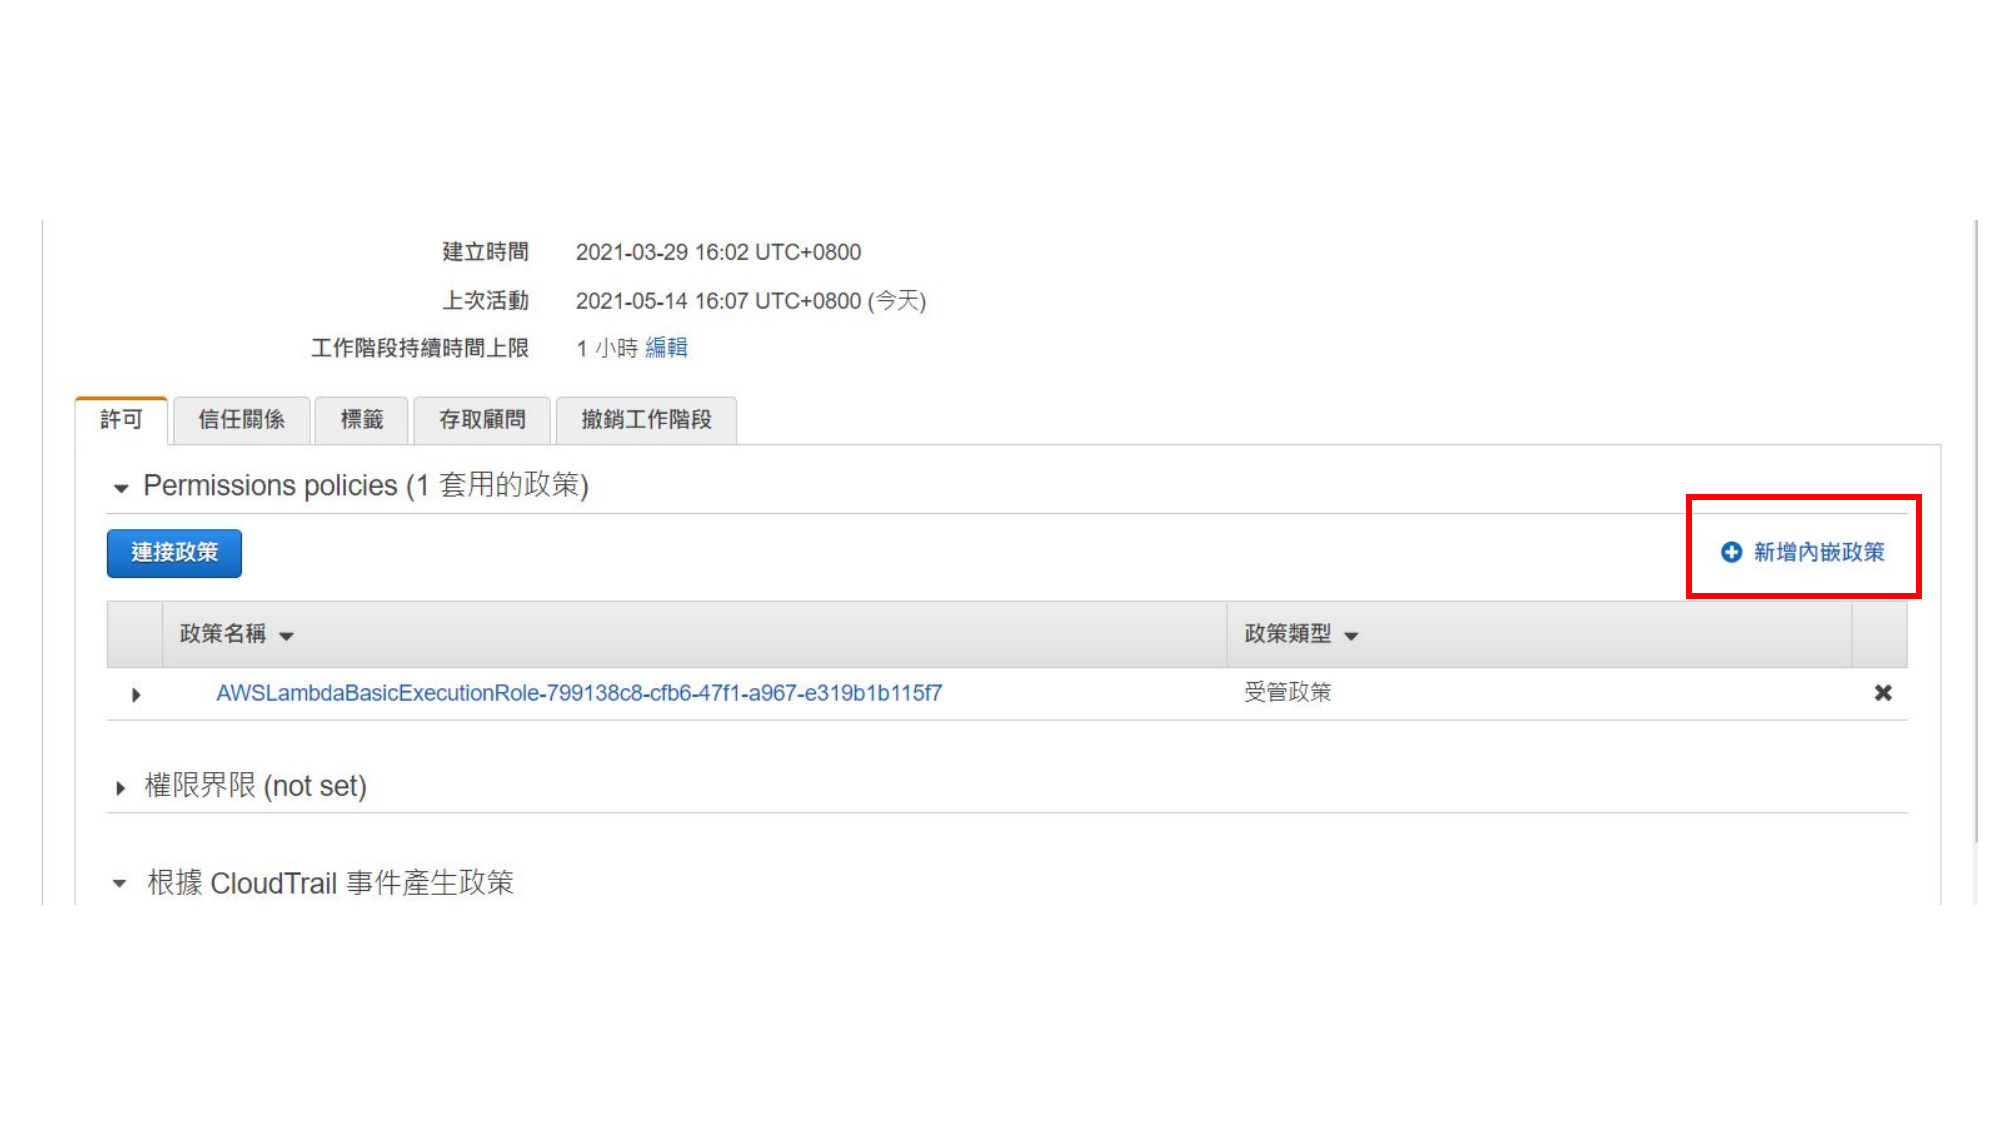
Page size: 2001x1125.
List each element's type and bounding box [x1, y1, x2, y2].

picture [22, 220, 1978, 905]
